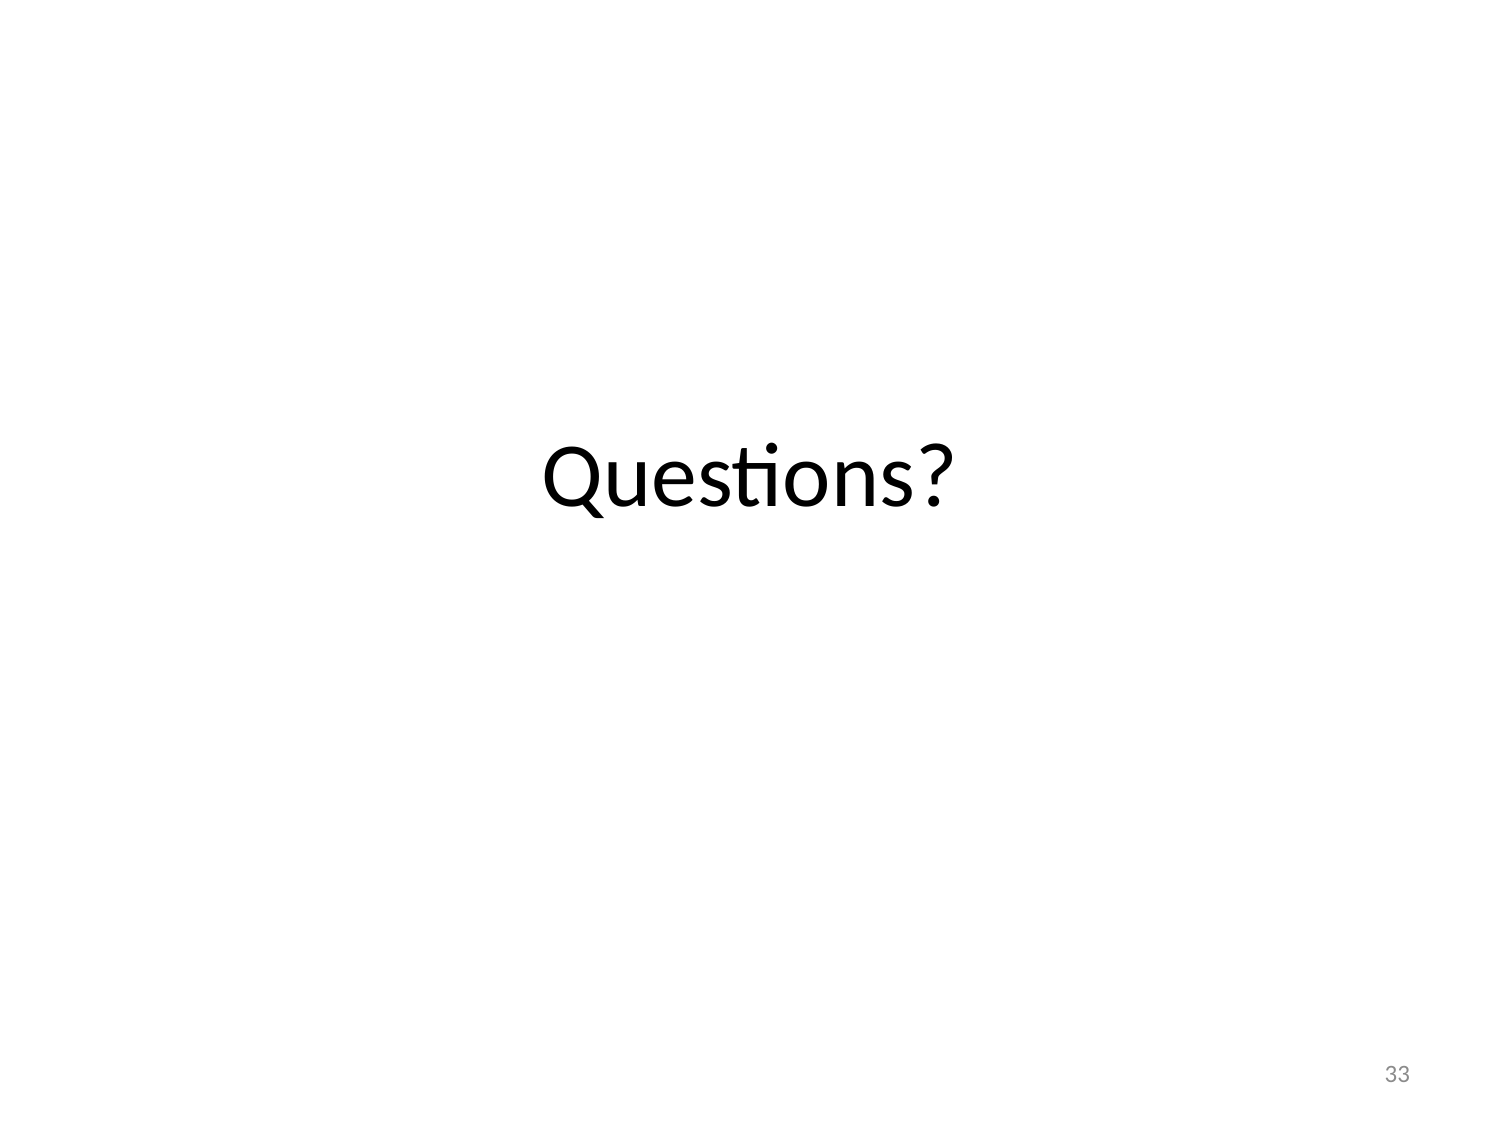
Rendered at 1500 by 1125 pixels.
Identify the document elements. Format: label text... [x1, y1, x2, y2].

slide_number 33 [1074, 1042, 1425, 1103]
title Questions? [112, 349, 1388, 591]
